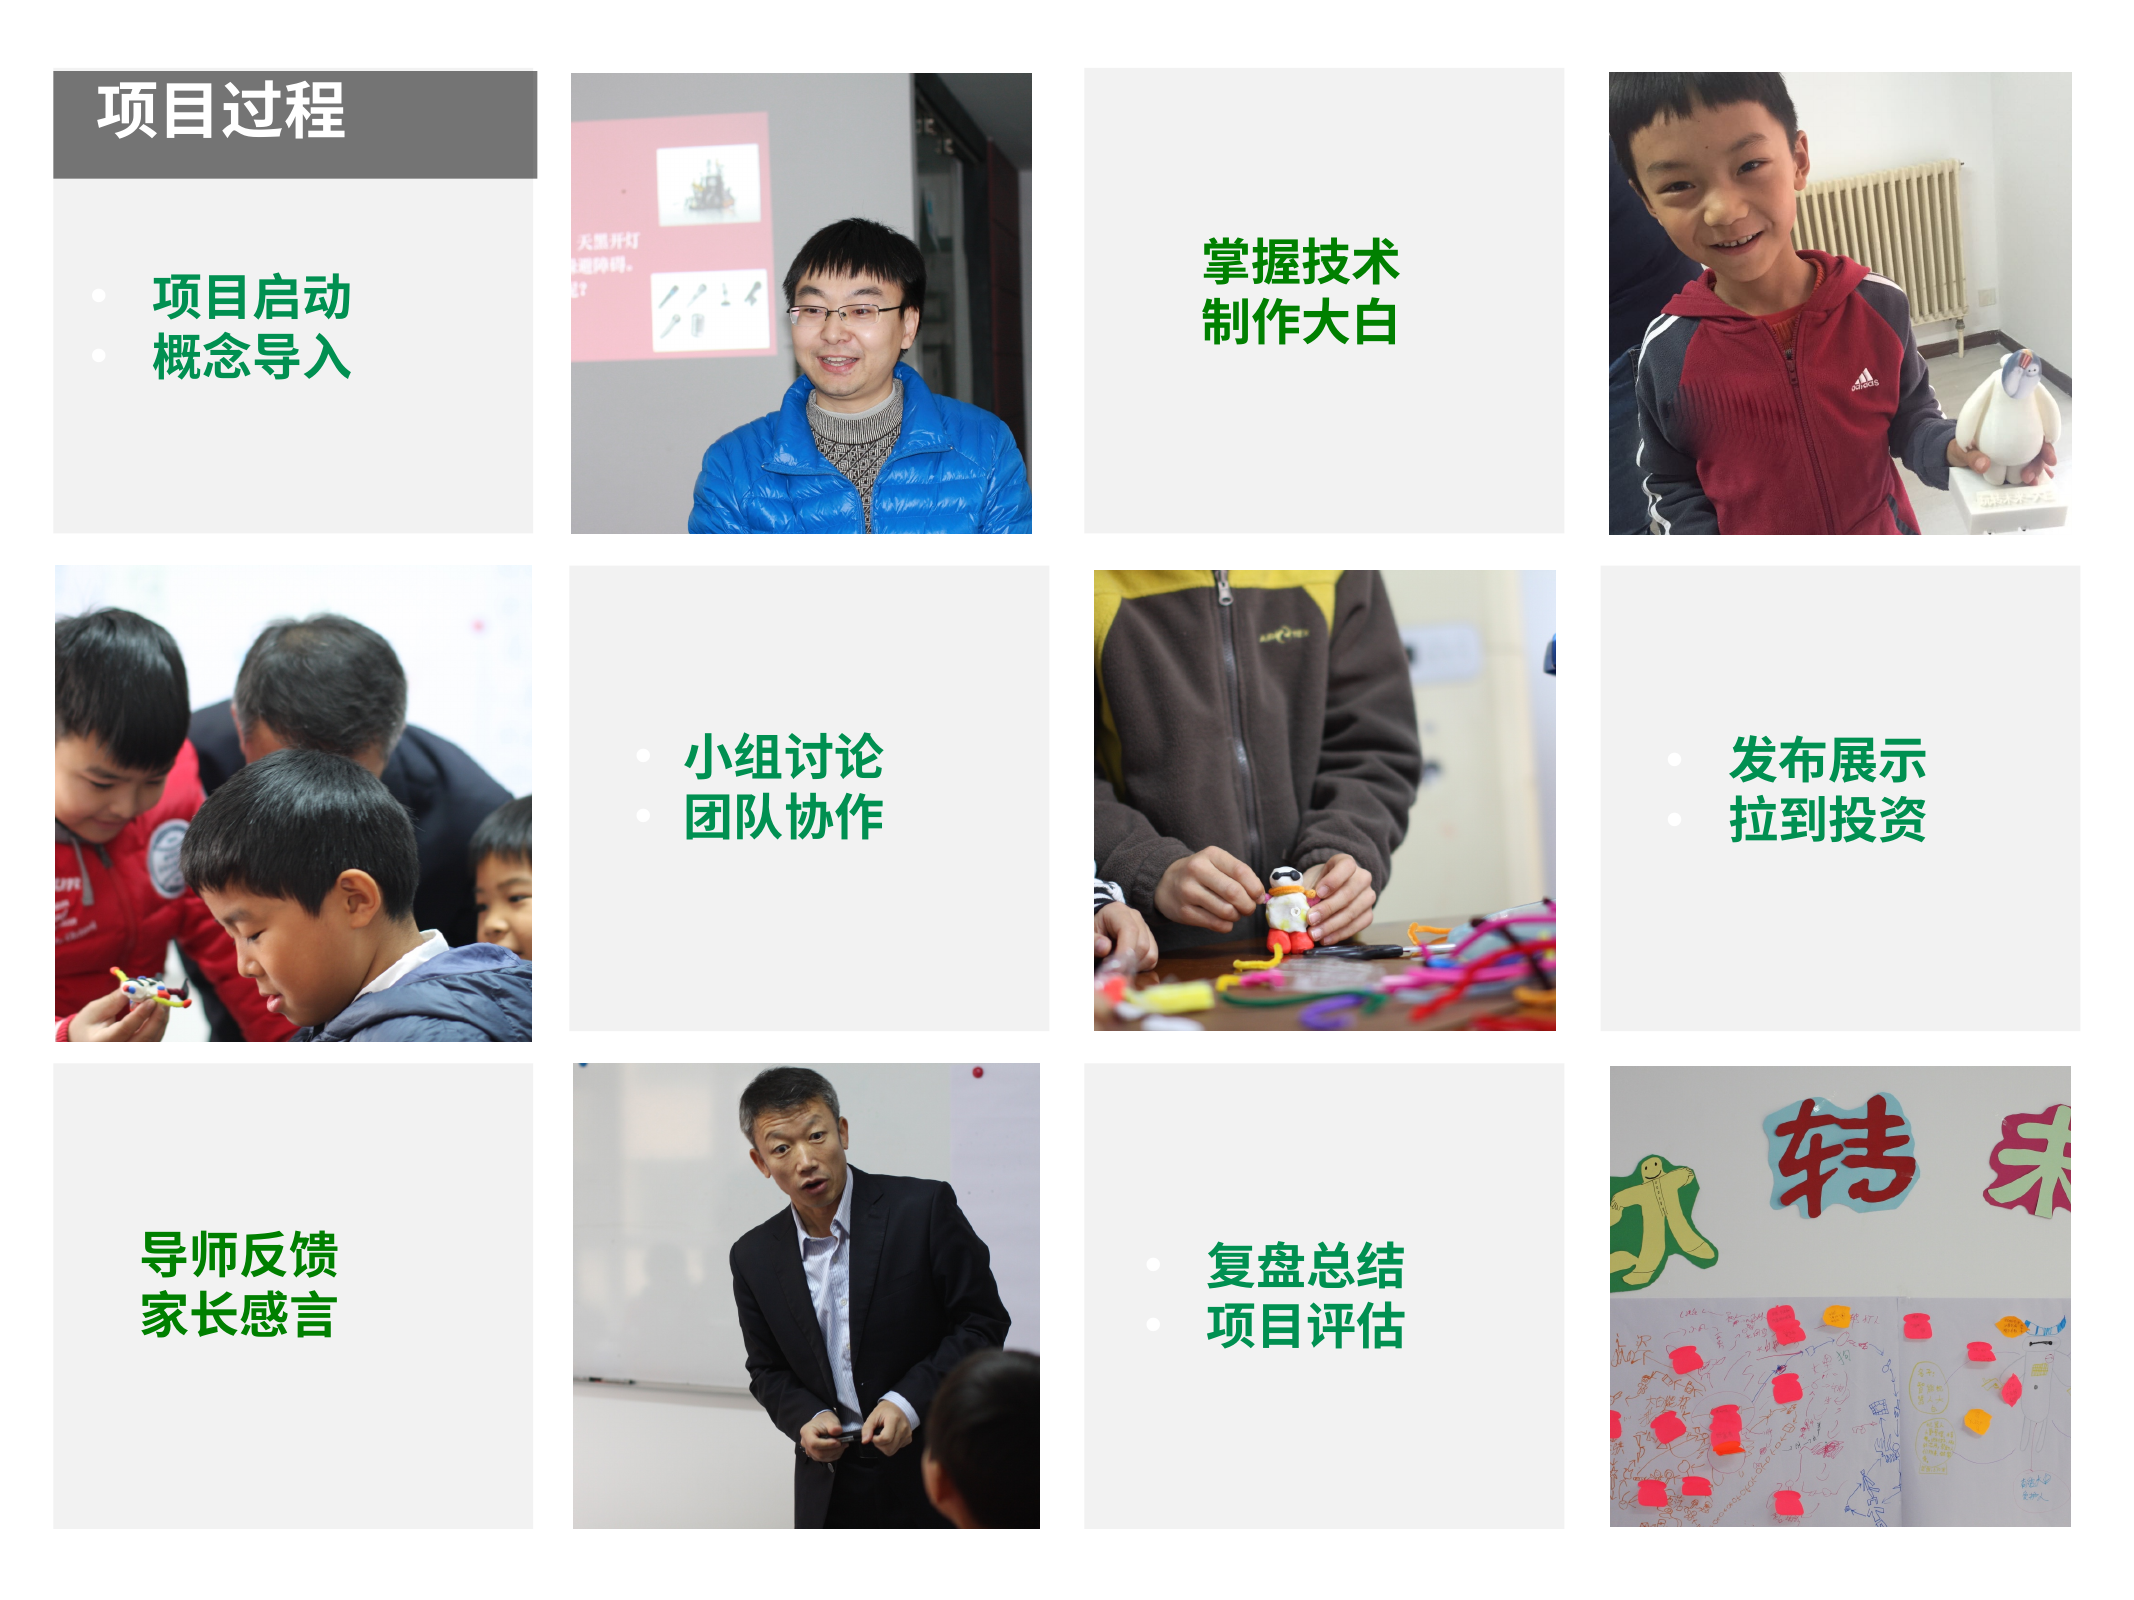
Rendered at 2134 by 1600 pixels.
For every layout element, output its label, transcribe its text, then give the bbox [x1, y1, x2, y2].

picture [573, 1063, 1040, 1530]
picture [1094, 569, 1556, 1031]
list 复盘总结 项目评估 [1133, 1222, 1548, 1438]
picture [1609, 71, 2072, 535]
text_box 掌握技术 制作大白 [1201, 230, 1548, 444]
text_box 项目启动 概念导入 [90, 265, 535, 479]
picture [55, 565, 532, 1042]
text_box 发布展示 拉到投资 [1665, 728, 2063, 943]
text_box 小组讨论 团队协作 [634, 725, 1032, 939]
text_box 导师反馈 家长感言 [139, 1223, 486, 1437]
picture [1610, 1065, 2071, 1527]
text_box 项目过程 [53, 71, 538, 179]
picture [571, 72, 1032, 534]
